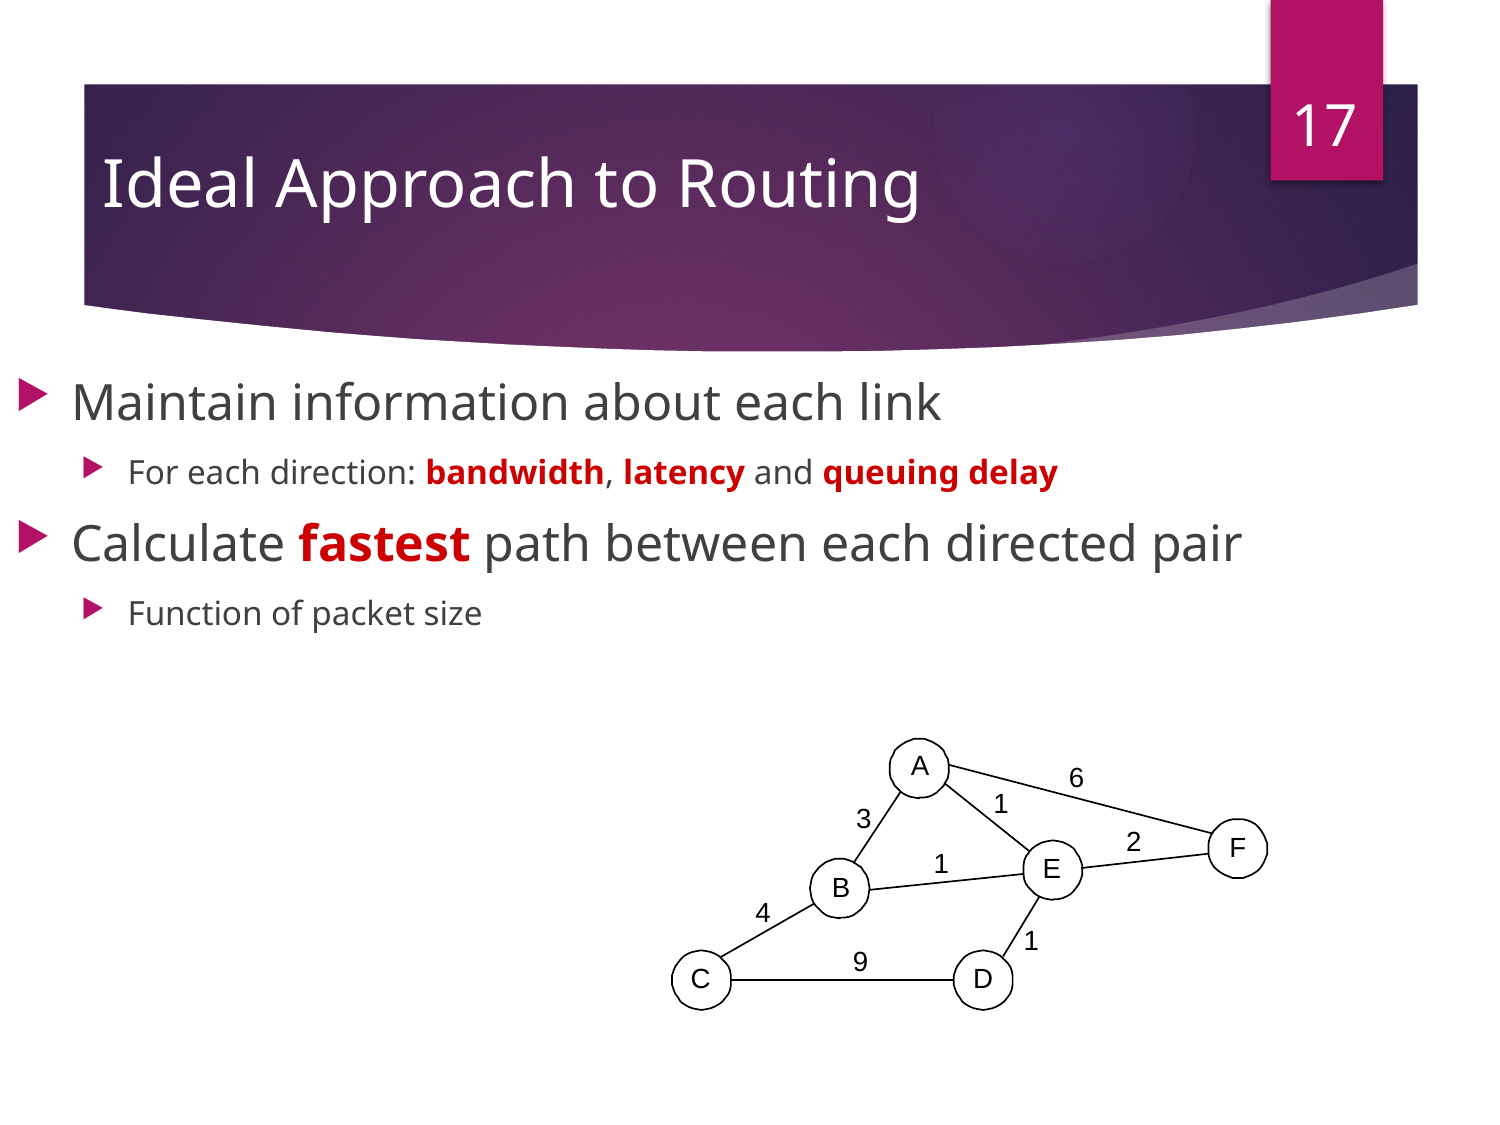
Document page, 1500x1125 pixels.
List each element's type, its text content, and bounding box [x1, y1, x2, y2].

picture [669, 735, 1270, 1014]
slide_number 17 [1259, 48, 1390, 175]
title Ideal Approach to Routing [87, 87, 1363, 275]
list Maintain information about each link For each direction: bandwidth, latency and queuing delay Calculate fastest path between each directed pair Function of packet size [0, 362, 1385, 1063]
